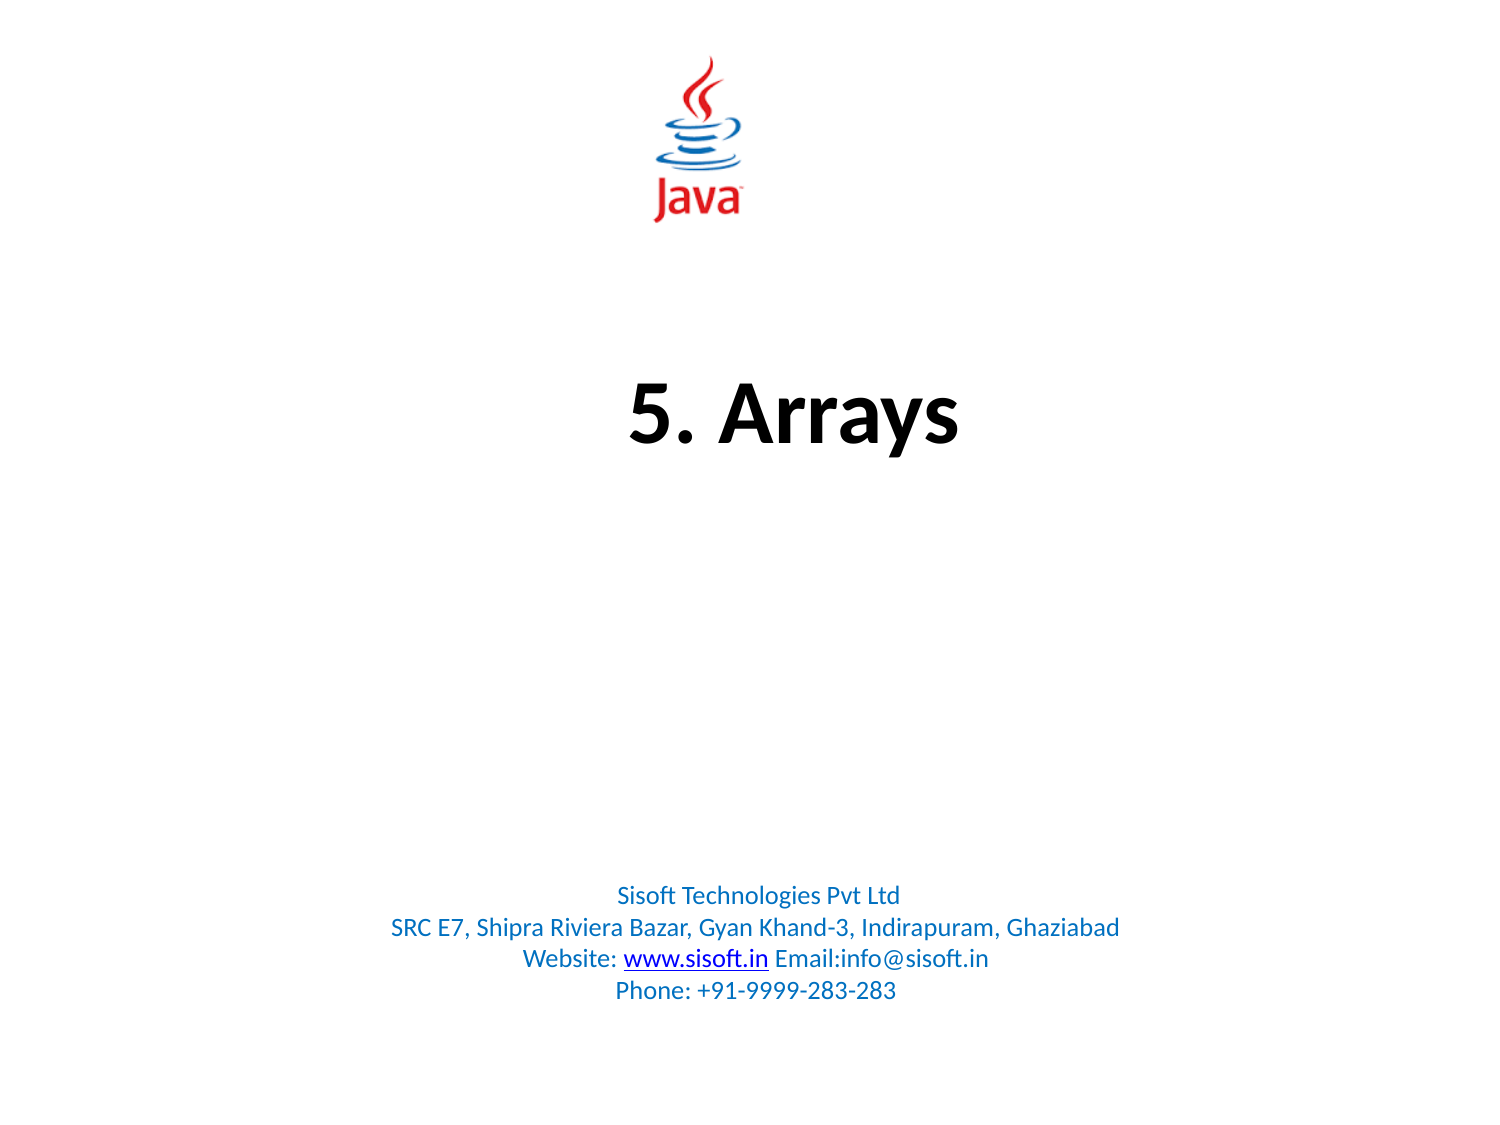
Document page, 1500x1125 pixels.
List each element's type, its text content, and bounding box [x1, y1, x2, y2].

title 5. Arrays [200, 326, 1388, 488]
picture [599, 40, 797, 238]
text_box Sisoft Technologies Pvt Ltd SRC E7, Shipra Riviera Bazar, Gyan Khand-3, Indirapuram, Ghaziabad Website: www.sisoft.in Email:info@sisoft.in Phone: +91-9999-283-283 [74, 837, 1438, 1013]
